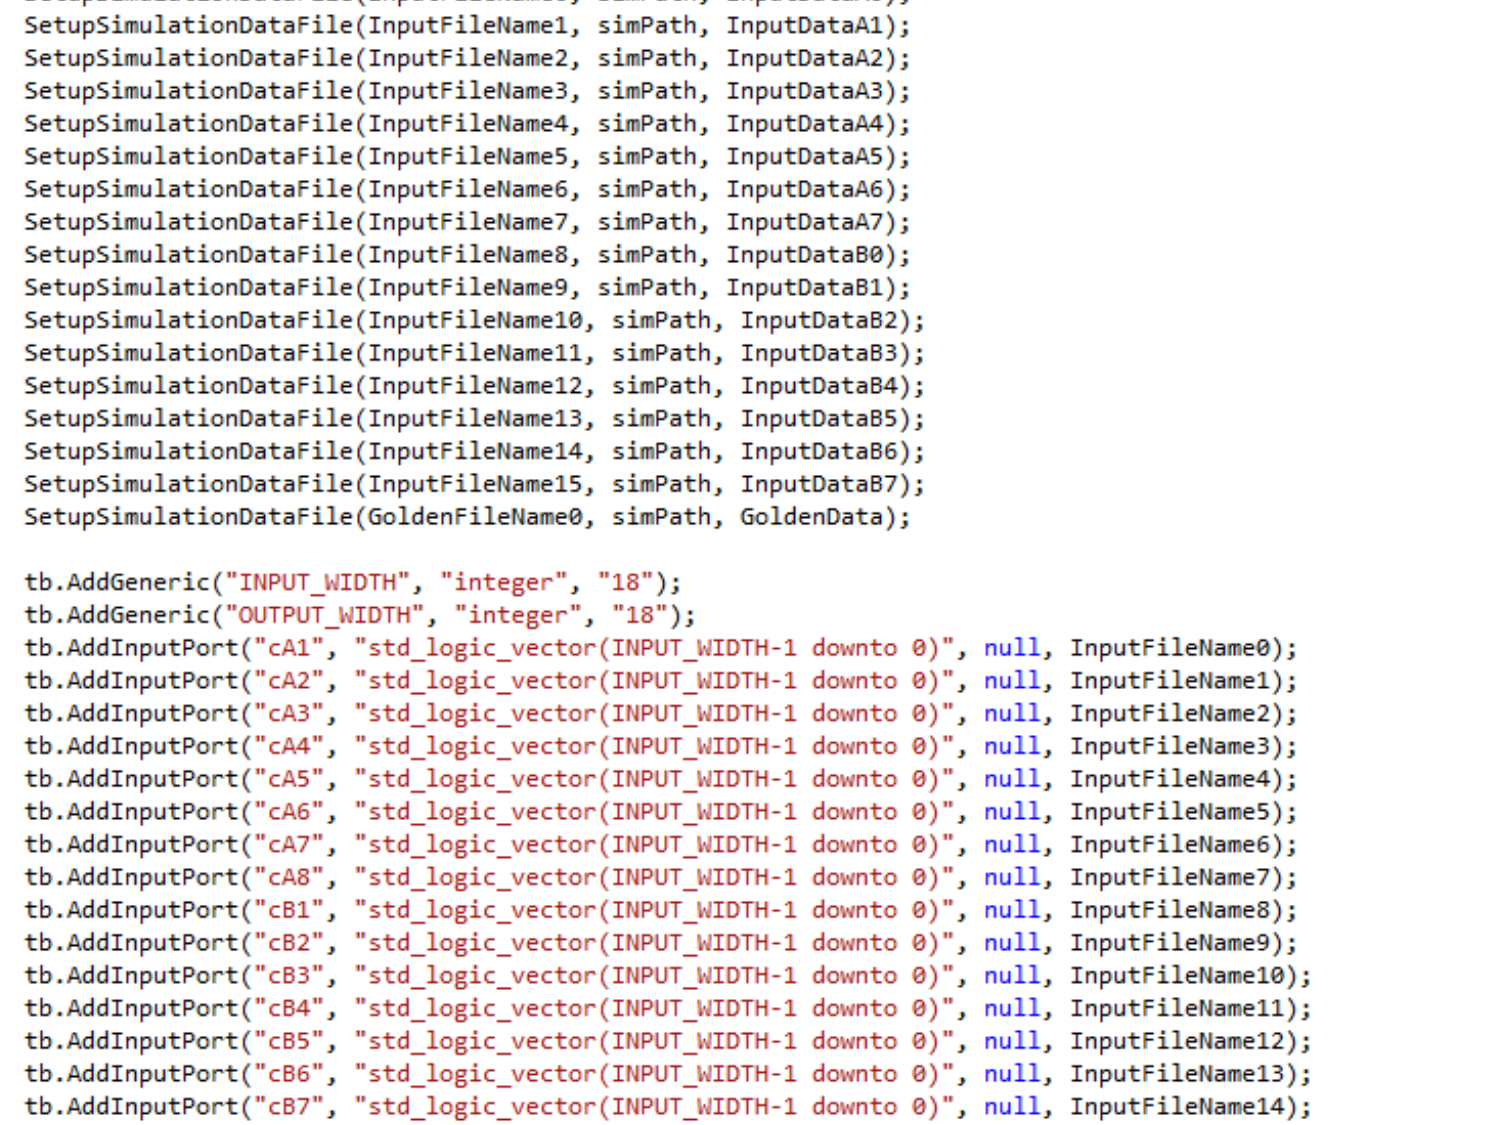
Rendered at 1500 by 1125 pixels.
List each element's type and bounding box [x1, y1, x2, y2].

list [0, 0, 1500, 1125]
